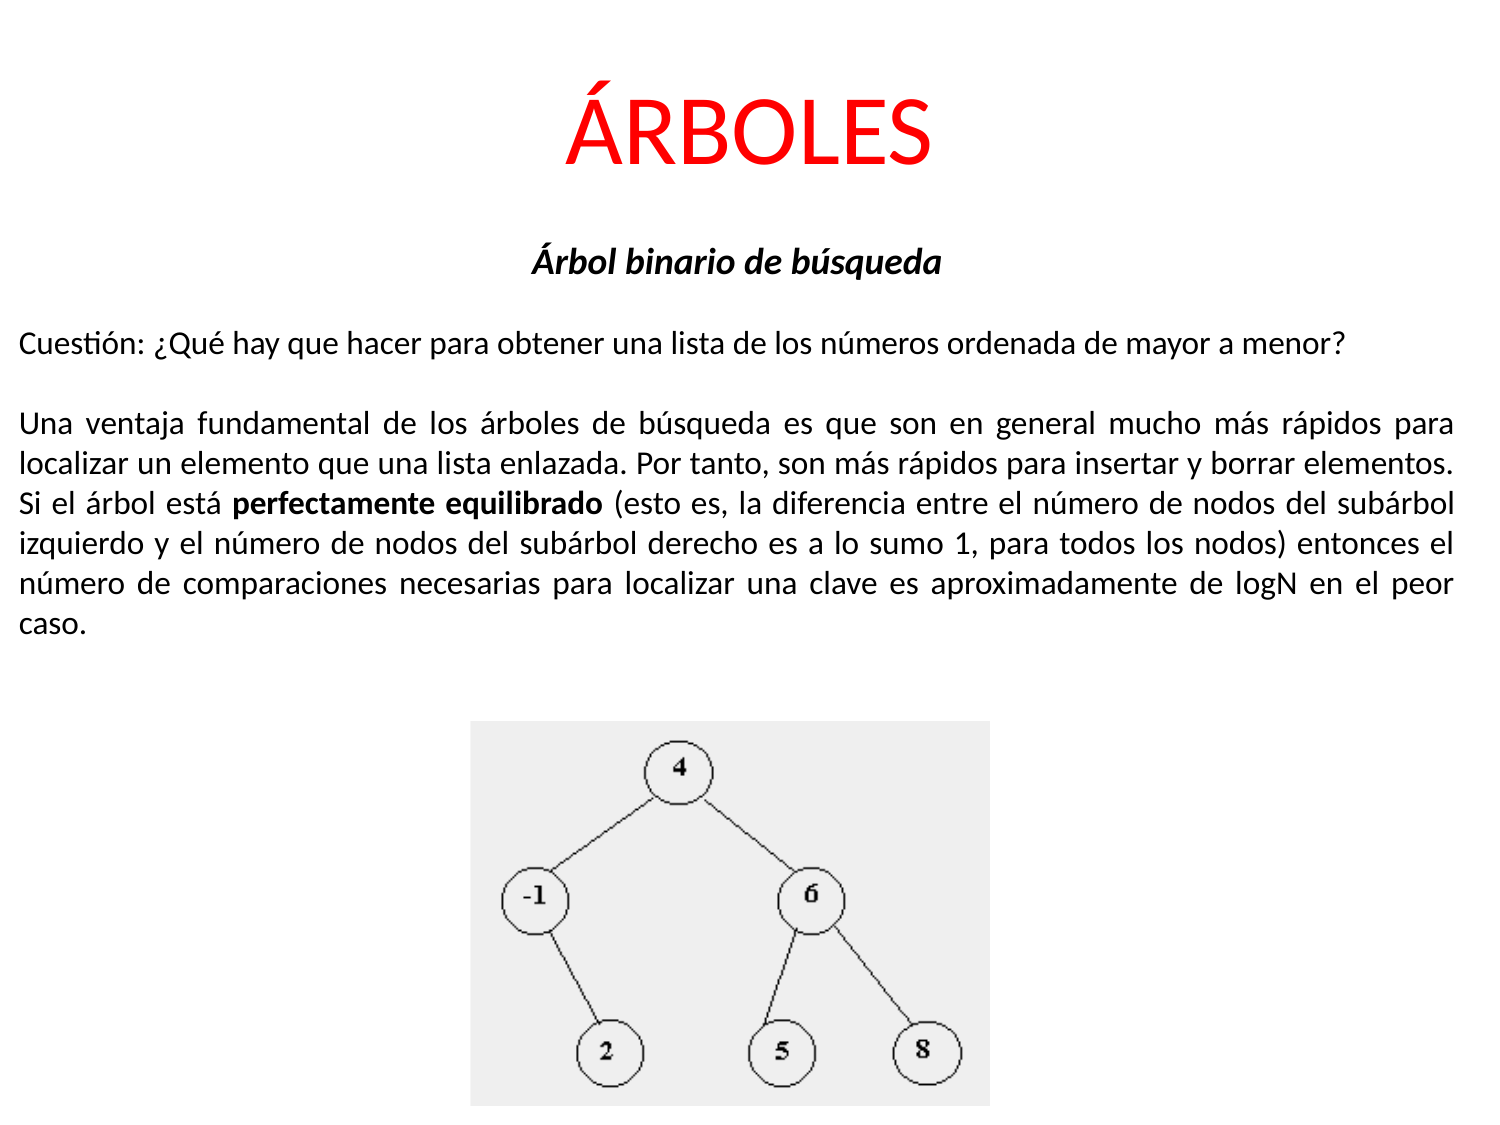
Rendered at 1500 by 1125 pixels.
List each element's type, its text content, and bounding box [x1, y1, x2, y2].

text_box ÁRBOLES [550, 56, 950, 192]
text_box Árbol binario de búsqueda Cuestión: ¿Qué hay que hacer para obtener una lista de los números ordenada de mayor a menor? Una ventaja fundamental de los árboles de búsqueda es que son en general mucho más rápidos para localizar un elemento que una lista enlazada. Por tanto, son más rápidos para insertar y borrar elementos. Si el árbol está perfectamente equilibrado (esto es, la diferencia entre el número de nodos del subárbol izquierdo y el número de nodos del subárbol derecho es a lo sumo 1, para todos los nodos) entonces el número de comparaciones necesarias para localizar una clave es aproximadamente de logN en el peor caso. [3, 229, 1472, 649]
picture [468, 721, 990, 1106]
